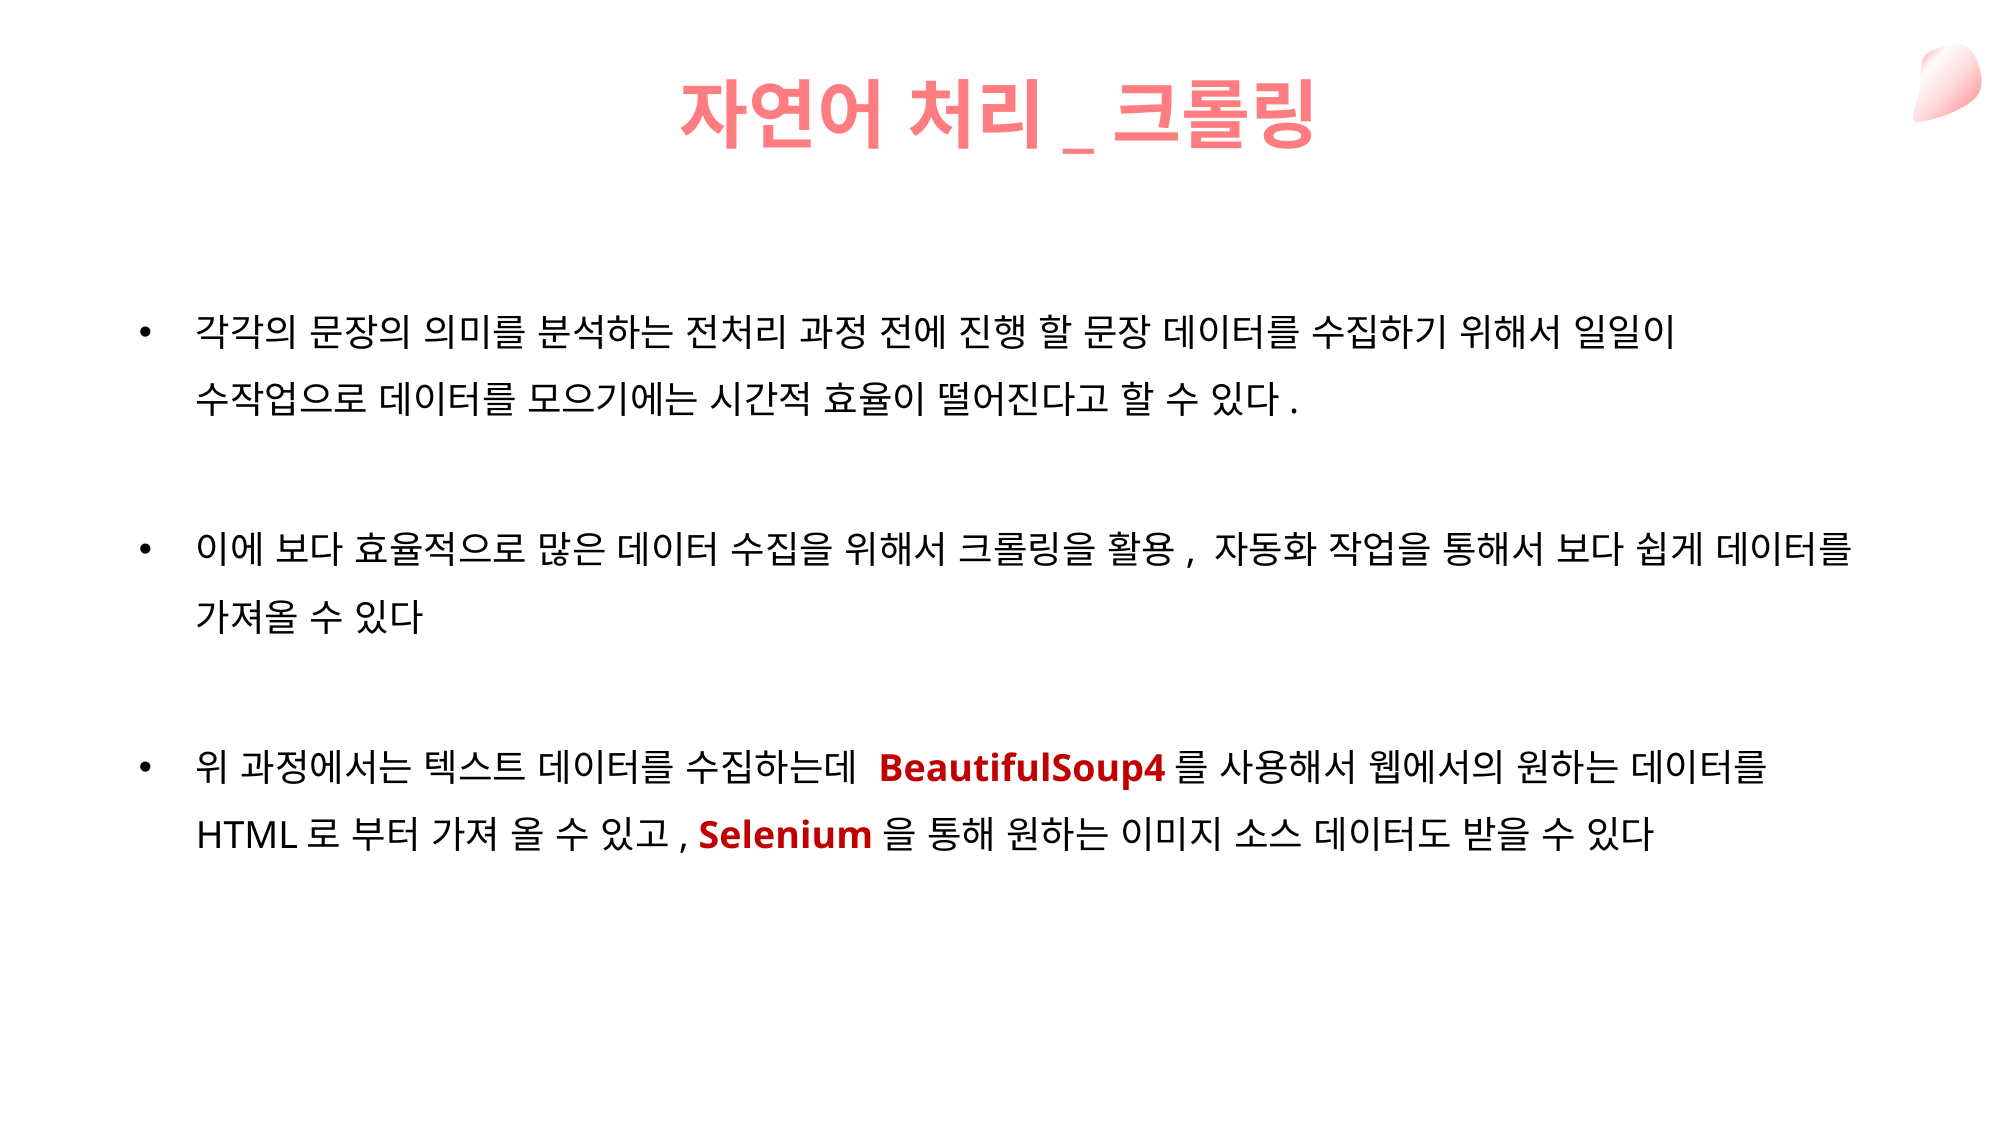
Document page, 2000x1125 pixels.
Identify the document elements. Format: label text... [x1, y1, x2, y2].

text_box 자연어 처리_크롤링 [532, 60, 1467, 166]
text_box [1913, 44, 1982, 123]
list 각각의 문장의 의미를 분석하는 전처리 과정 전에 진행 할 문장 데이터를 수집하기 위해서 일일이 수작업으로 데이터를 모으기에는 시간적 효율이 떨어진다고 할 수 있다. 이에 보다 효율적으로 많은 데이터 수집을 위해서 크롤링을 활용, 자동화 작업을 통해서 보다 쉽게 데이터를 가져올 수 있다 위 과정에서는 텍스트 데이터를 수집하는데 BeautifulSoup4를 사용해서 웹에서의 원하는 데이터를 HTML로 부터 가져 올 수 있고, Selenium을 통해 원하는 이미지 소스 데이터도 받을 수 있다 [123, 278, 1875, 977]
